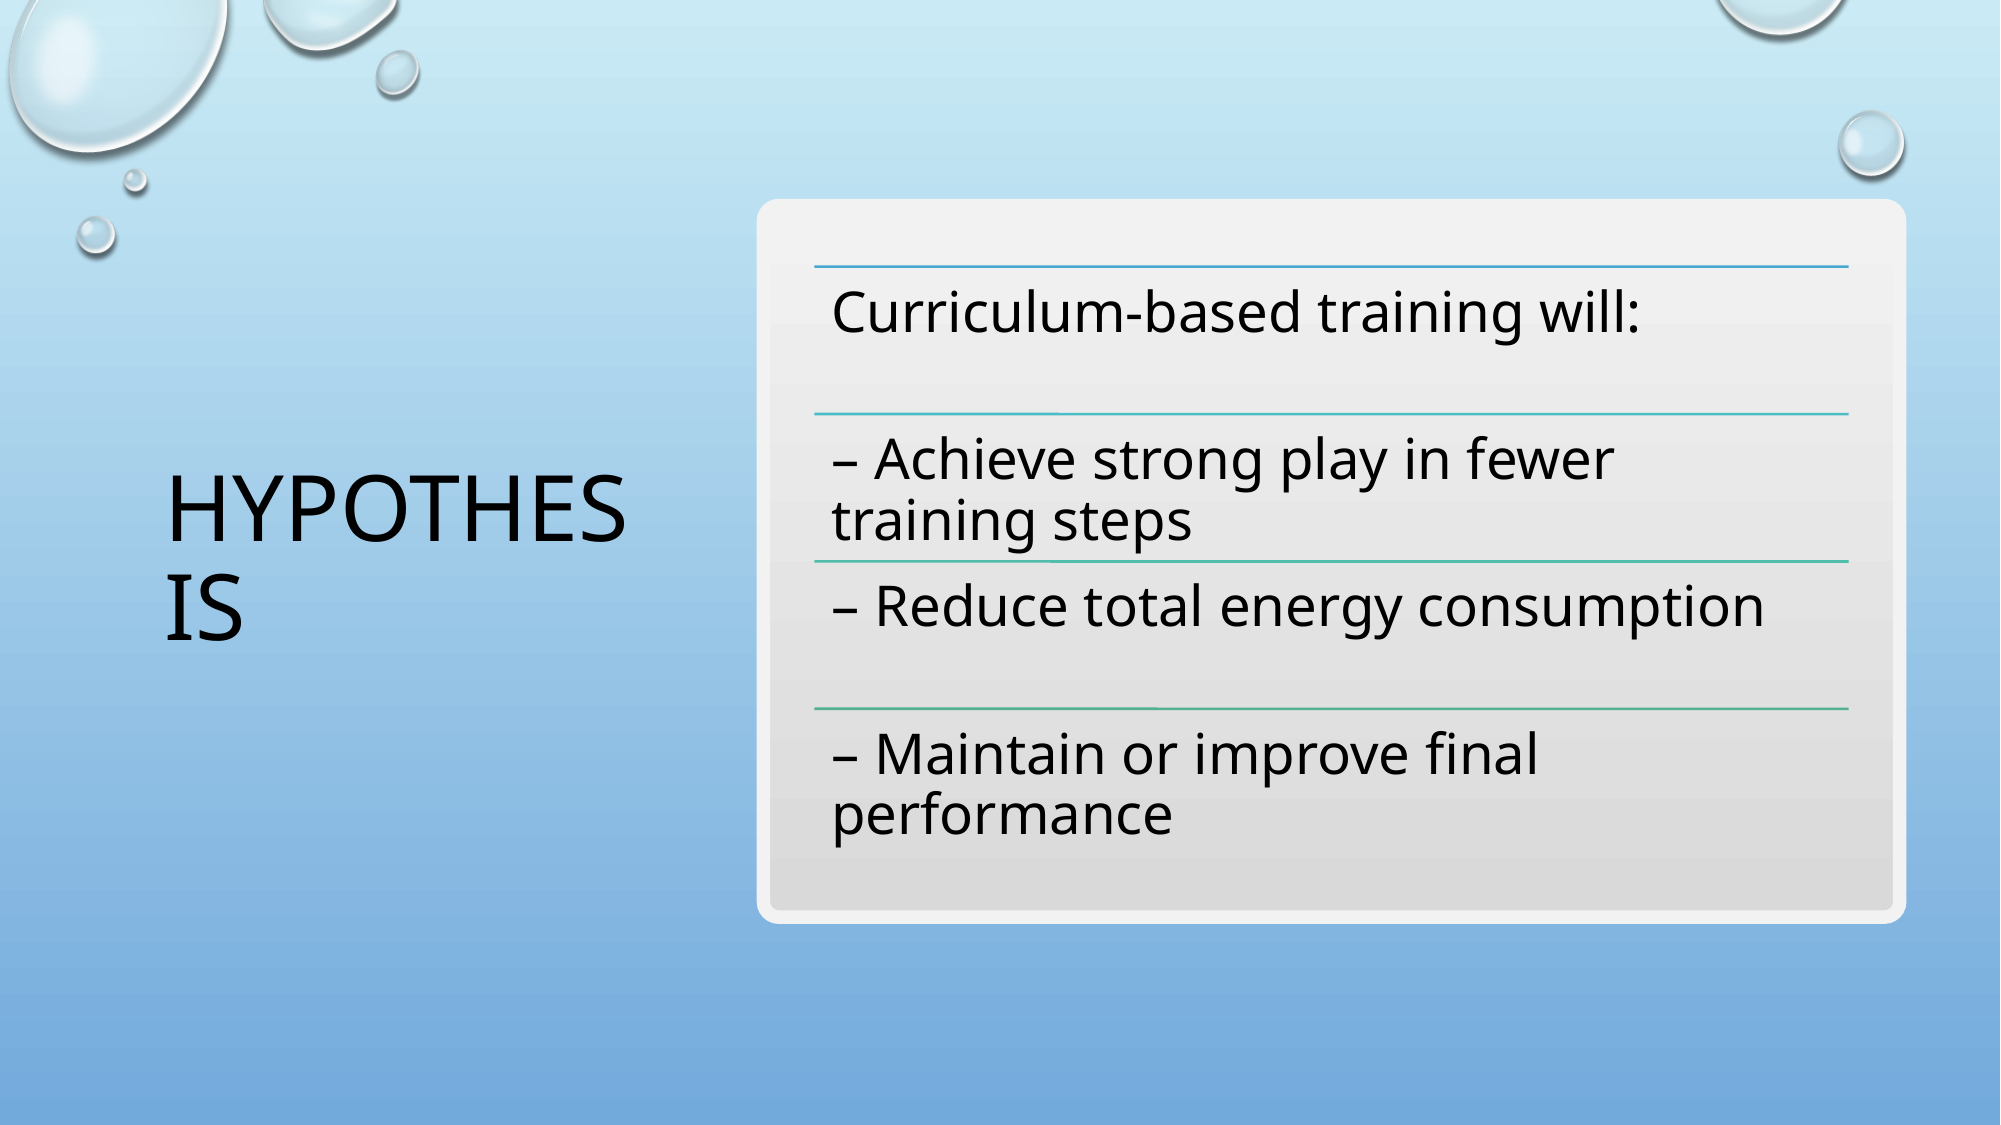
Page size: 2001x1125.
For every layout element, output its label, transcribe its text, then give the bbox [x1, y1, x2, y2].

text_box [762, 301, 1901, 919]
text_box [0, 300, 2000, 1125]
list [814, 266, 1849, 857]
picture [0, 0, 2000, 292]
title Hypothesis [149, 301, 666, 903]
